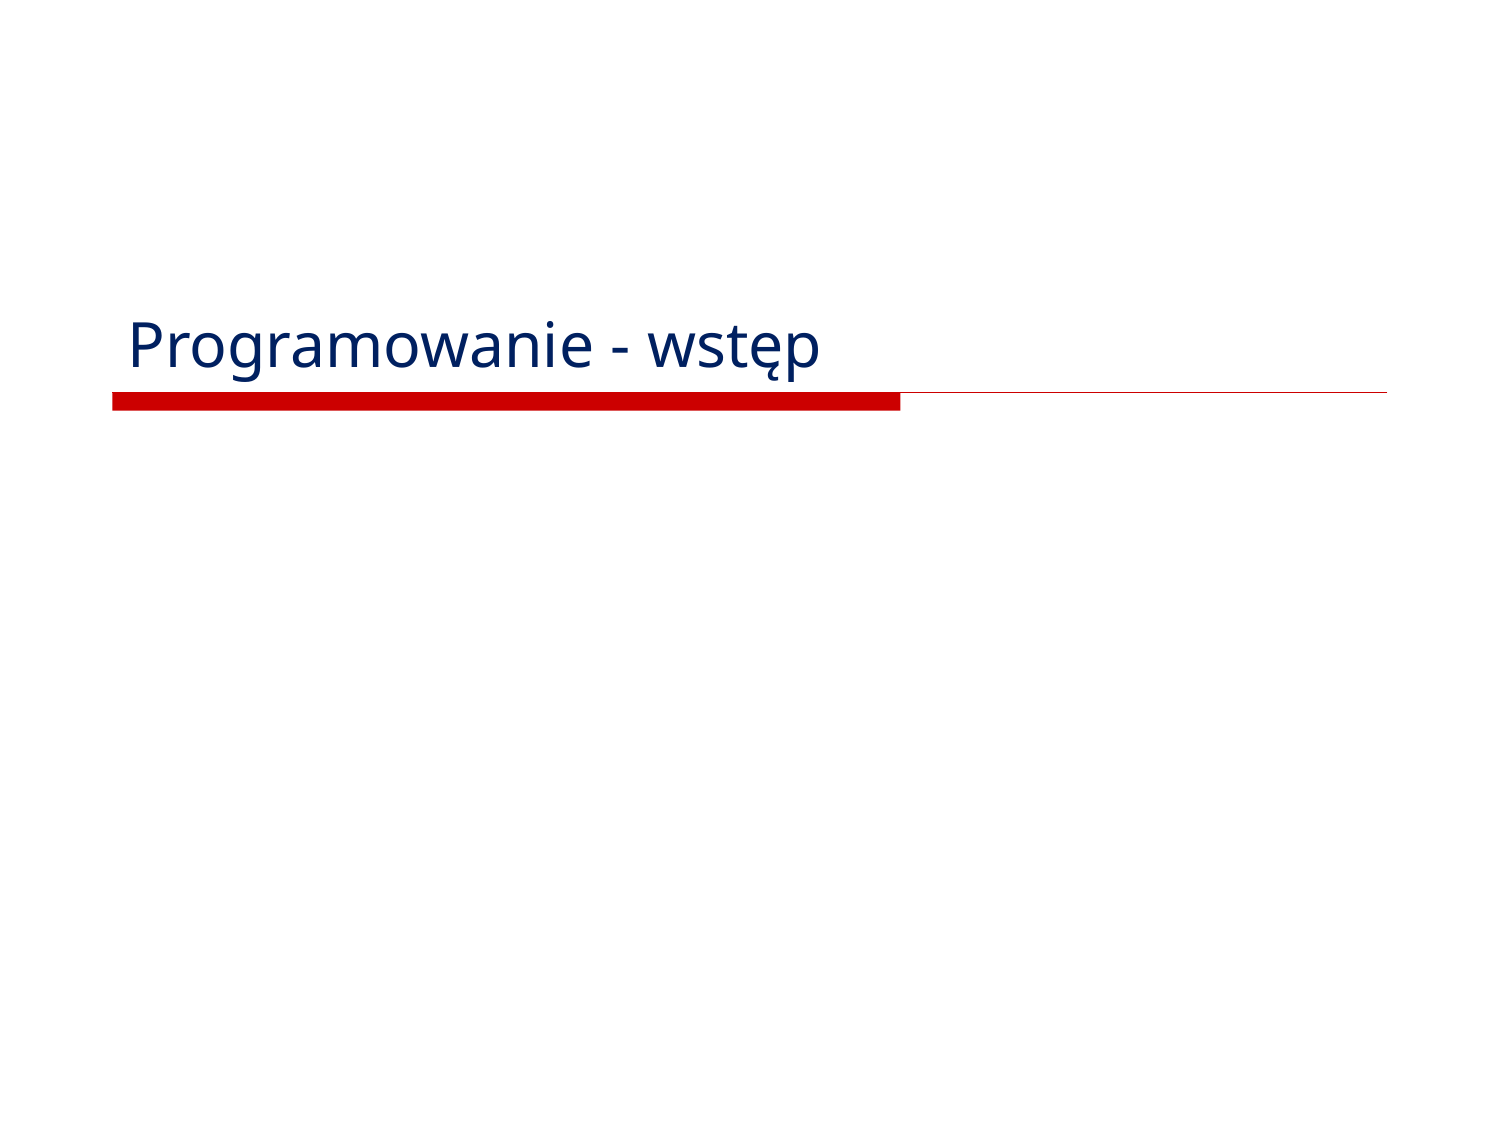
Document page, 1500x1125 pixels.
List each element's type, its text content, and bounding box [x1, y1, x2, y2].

title Programowanie - wstęp [112, 162, 1388, 388]
